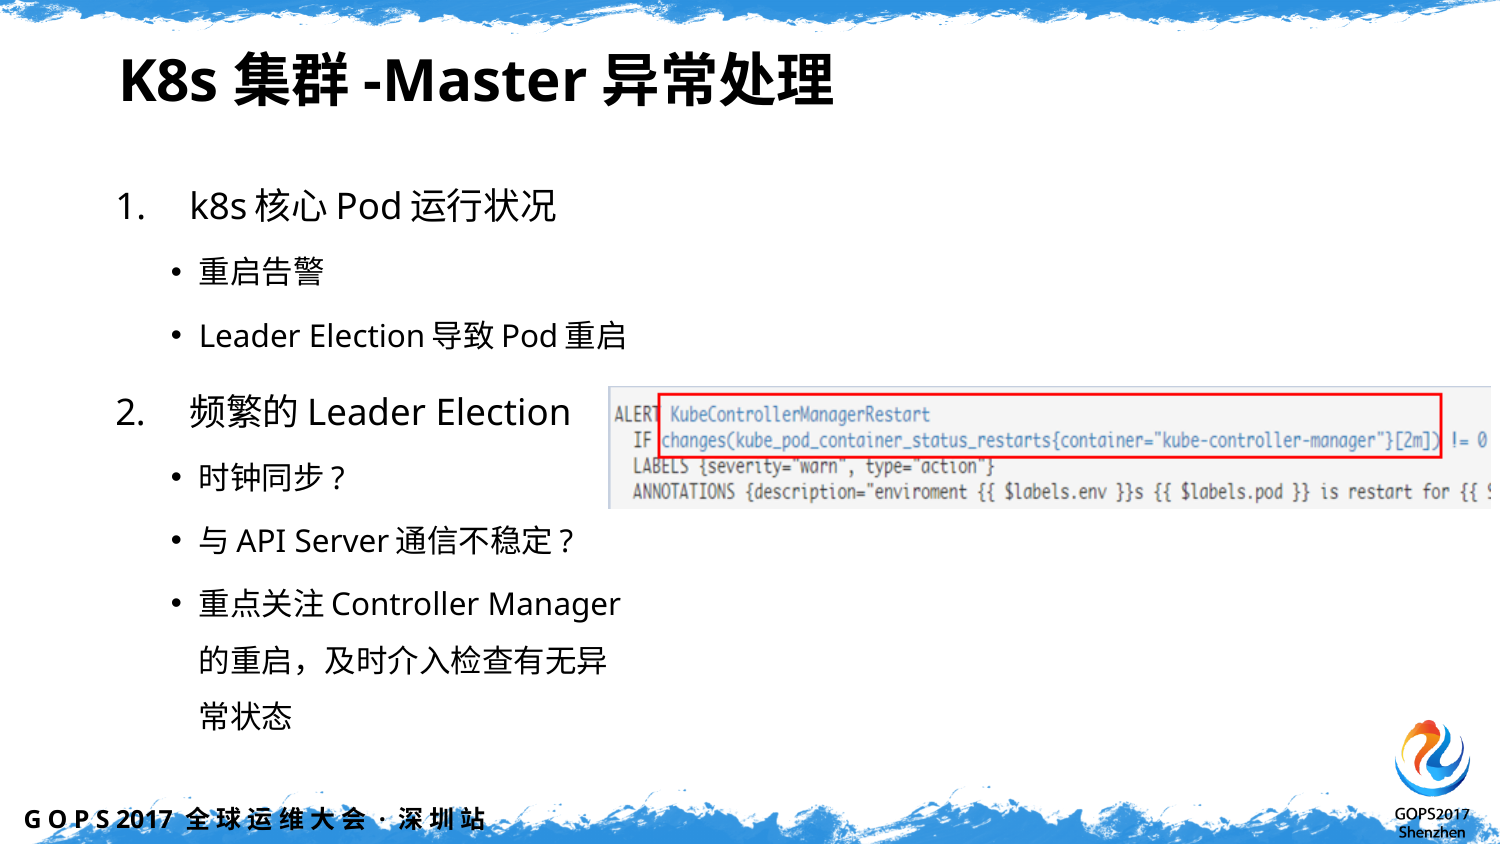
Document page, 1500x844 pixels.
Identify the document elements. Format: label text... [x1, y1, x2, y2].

picture [2, 714, 1500, 844]
picture [608, 386, 1491, 509]
picture [0, 0, 1500, 42]
title K8s集群-Master异常处理 [103, 24, 1397, 142]
list k8s核心Pod运行状况 重启告警 Leader Election导致Pod重启 频繁的Leader Election 时钟同步? 与API Server通信不稳定? 重点关注Controller Manager的重启，及时介入检查有无异常状态 [100, 153, 644, 753]
